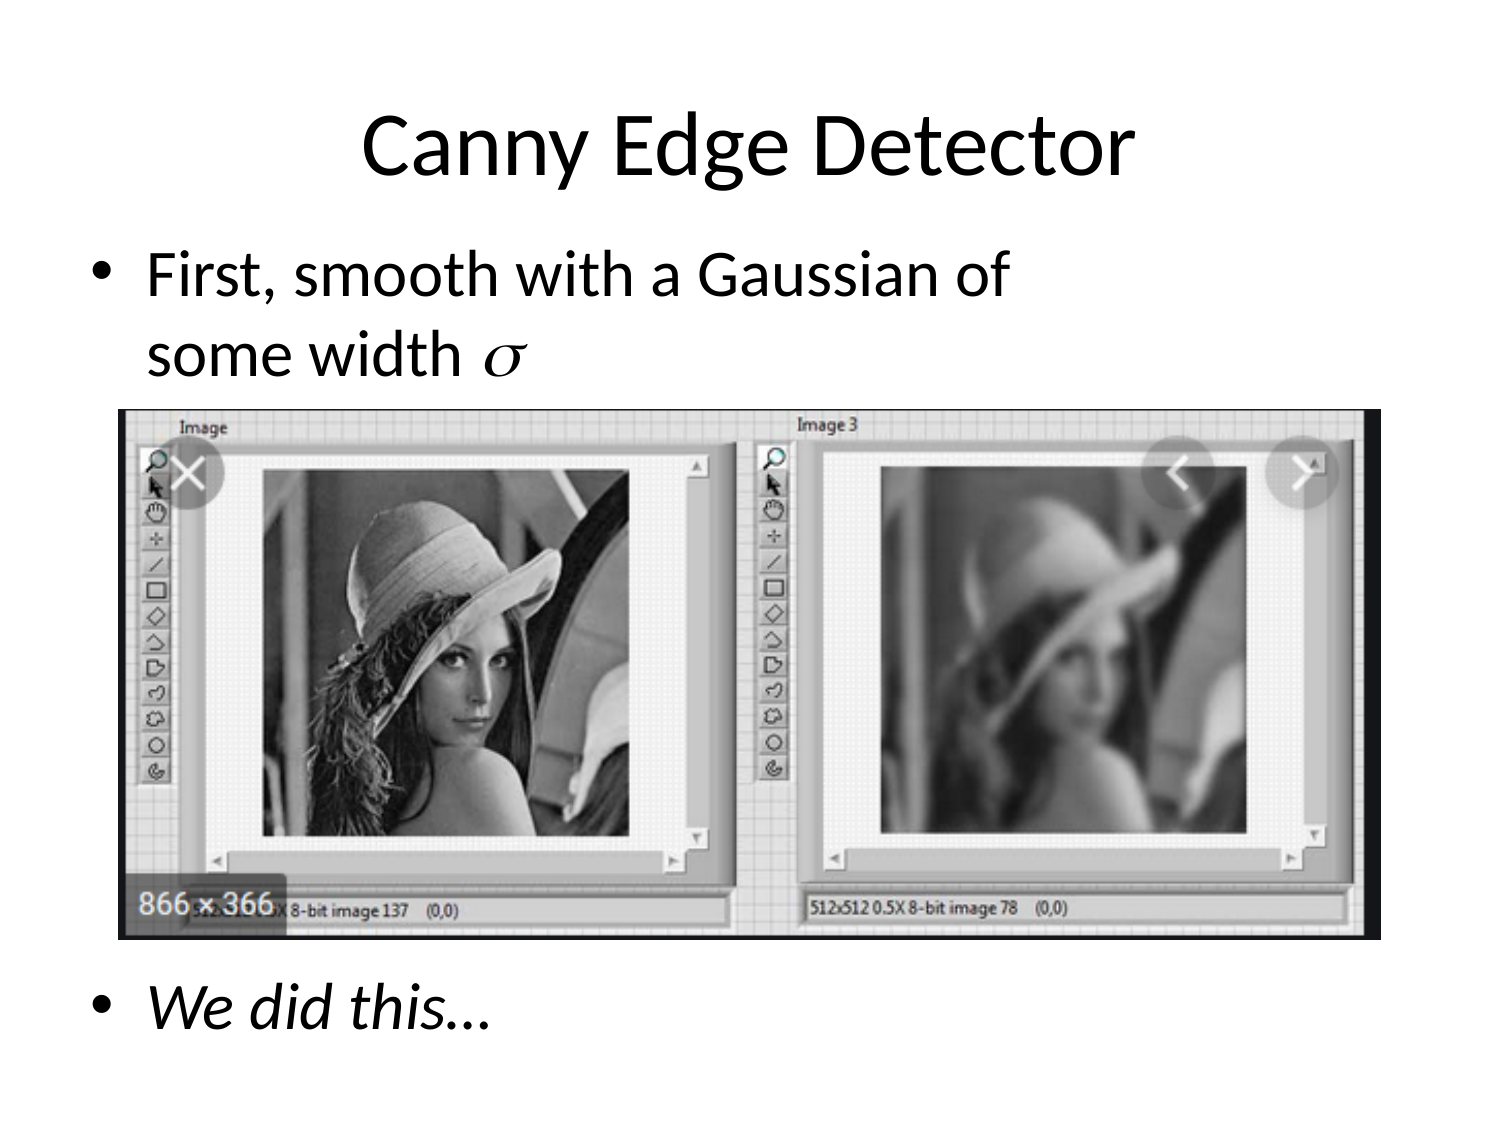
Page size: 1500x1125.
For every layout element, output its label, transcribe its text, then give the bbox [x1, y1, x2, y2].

title Canny Edge Detector [75, 45, 1425, 222]
list First, smooth with a Gaussian of some width  We did this… [75, 222, 1425, 965]
picture [118, 409, 1382, 940]
